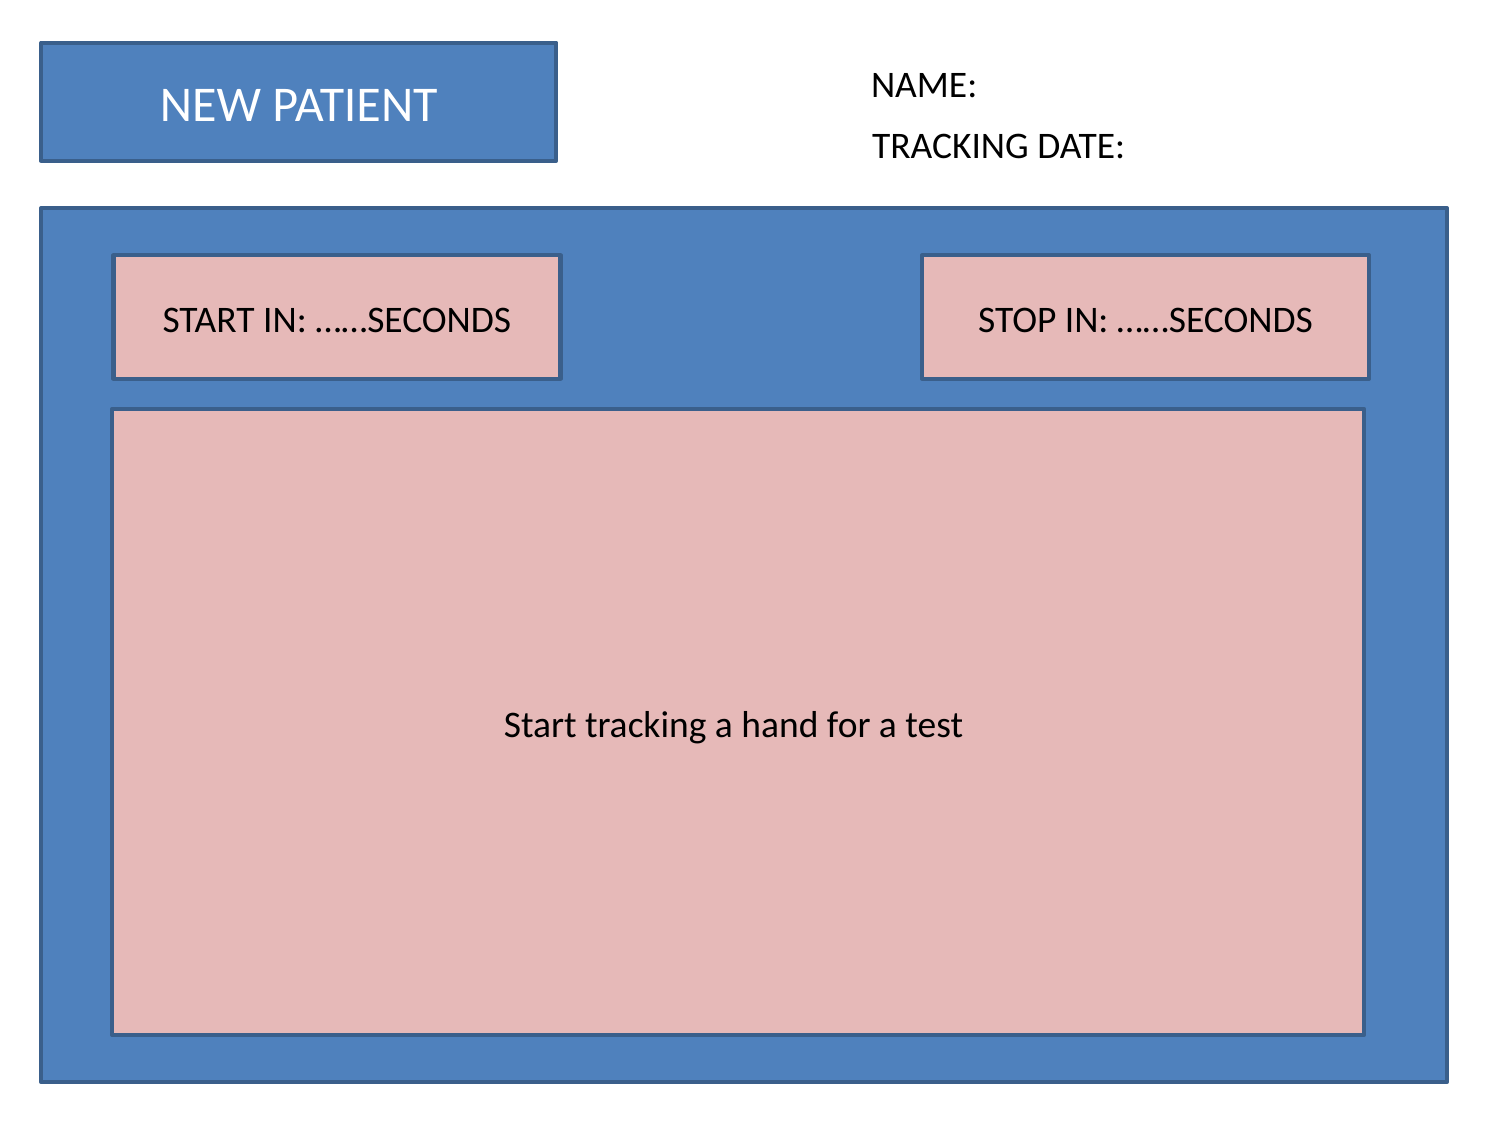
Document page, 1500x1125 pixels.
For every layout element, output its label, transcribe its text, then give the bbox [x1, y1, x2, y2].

text_box [39, 206, 1449, 1084]
text_box NEW PATIENT [39, 41, 558, 163]
text_box TRACKING DATE: [857, 113, 1164, 174]
text_box NAME: [856, 52, 1034, 113]
text_box Start tracking a hand for a test [110, 407, 1366, 1037]
text_box START IN: ……SECONDS [111, 253, 563, 381]
text_box STOP IN: ……SECONDS [920, 253, 1371, 381]
